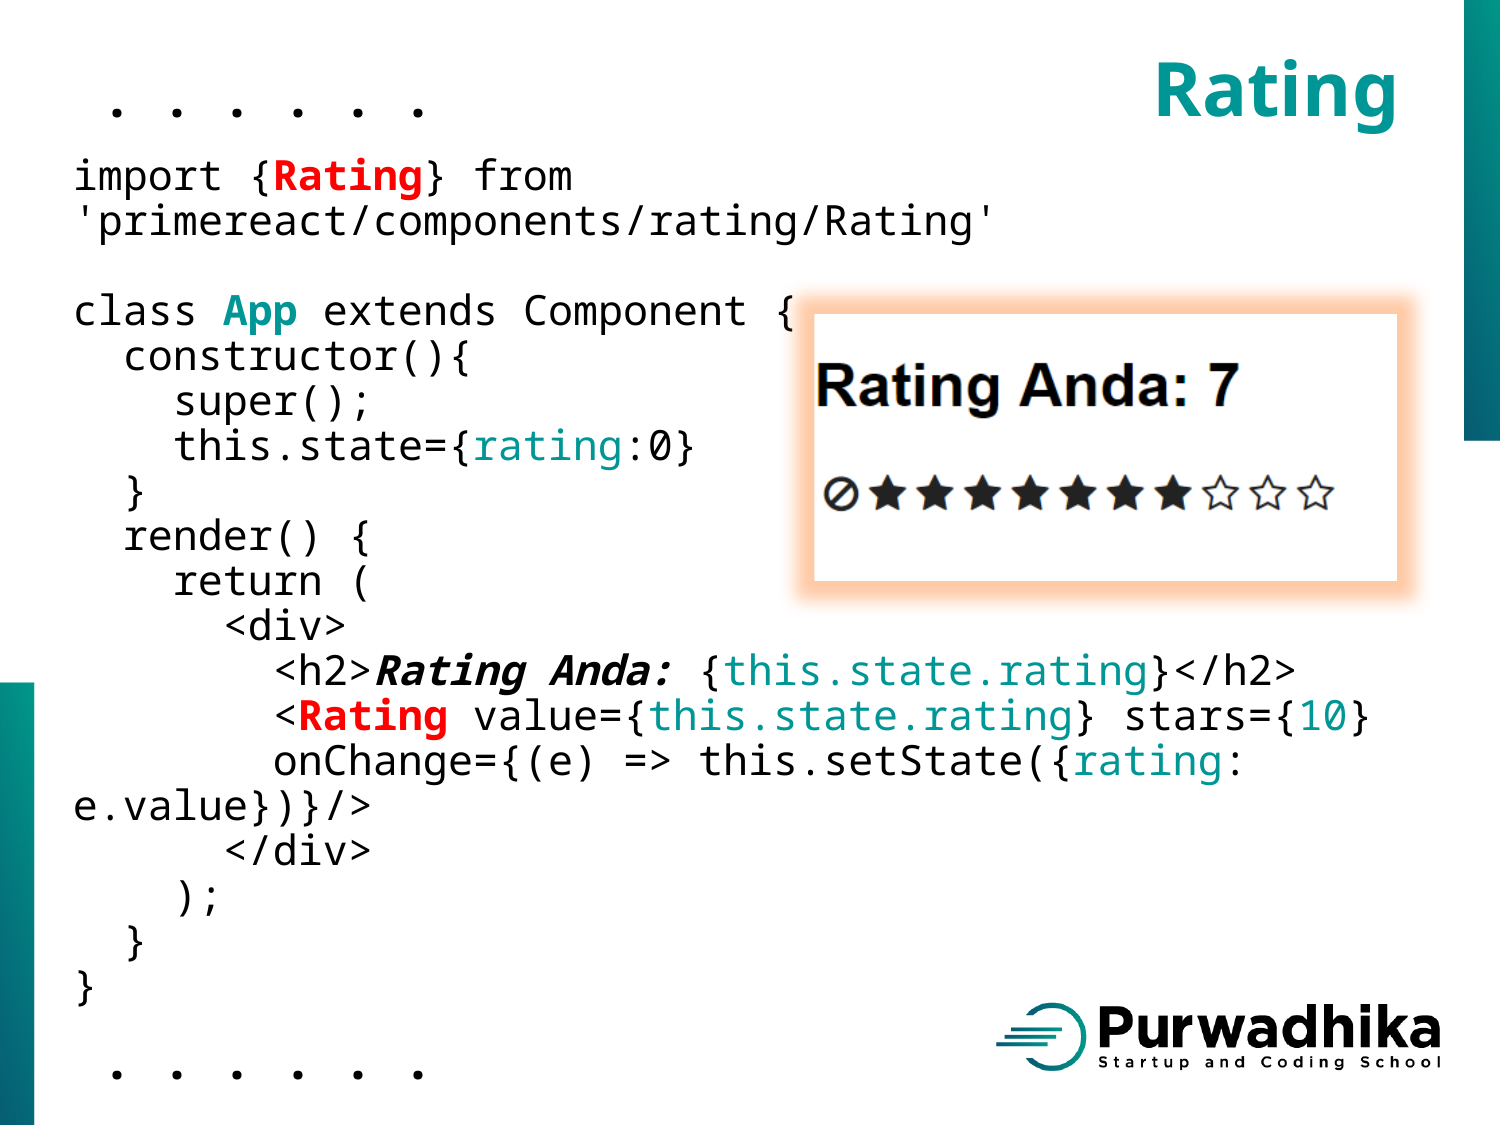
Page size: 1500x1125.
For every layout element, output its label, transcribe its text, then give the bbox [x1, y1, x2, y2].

text_box Rating [738, 38, 1415, 146]
picture [0, 0, 1500, 1125]
text_box . . . . . . import {Rating} from 'primereact/components/rating/Rating' class App extends Component { constructor(){ super(); this.state={rating:0} } render() { return ( <div> <h2>Rating Anda: {this.state.rating}</h2> <Rating value={this.state.rating} stars={10} onChange={(e) => this.setState({rating: e.value})}/> </div> ); } } . . . . . . [57, 66, 1497, 1032]
